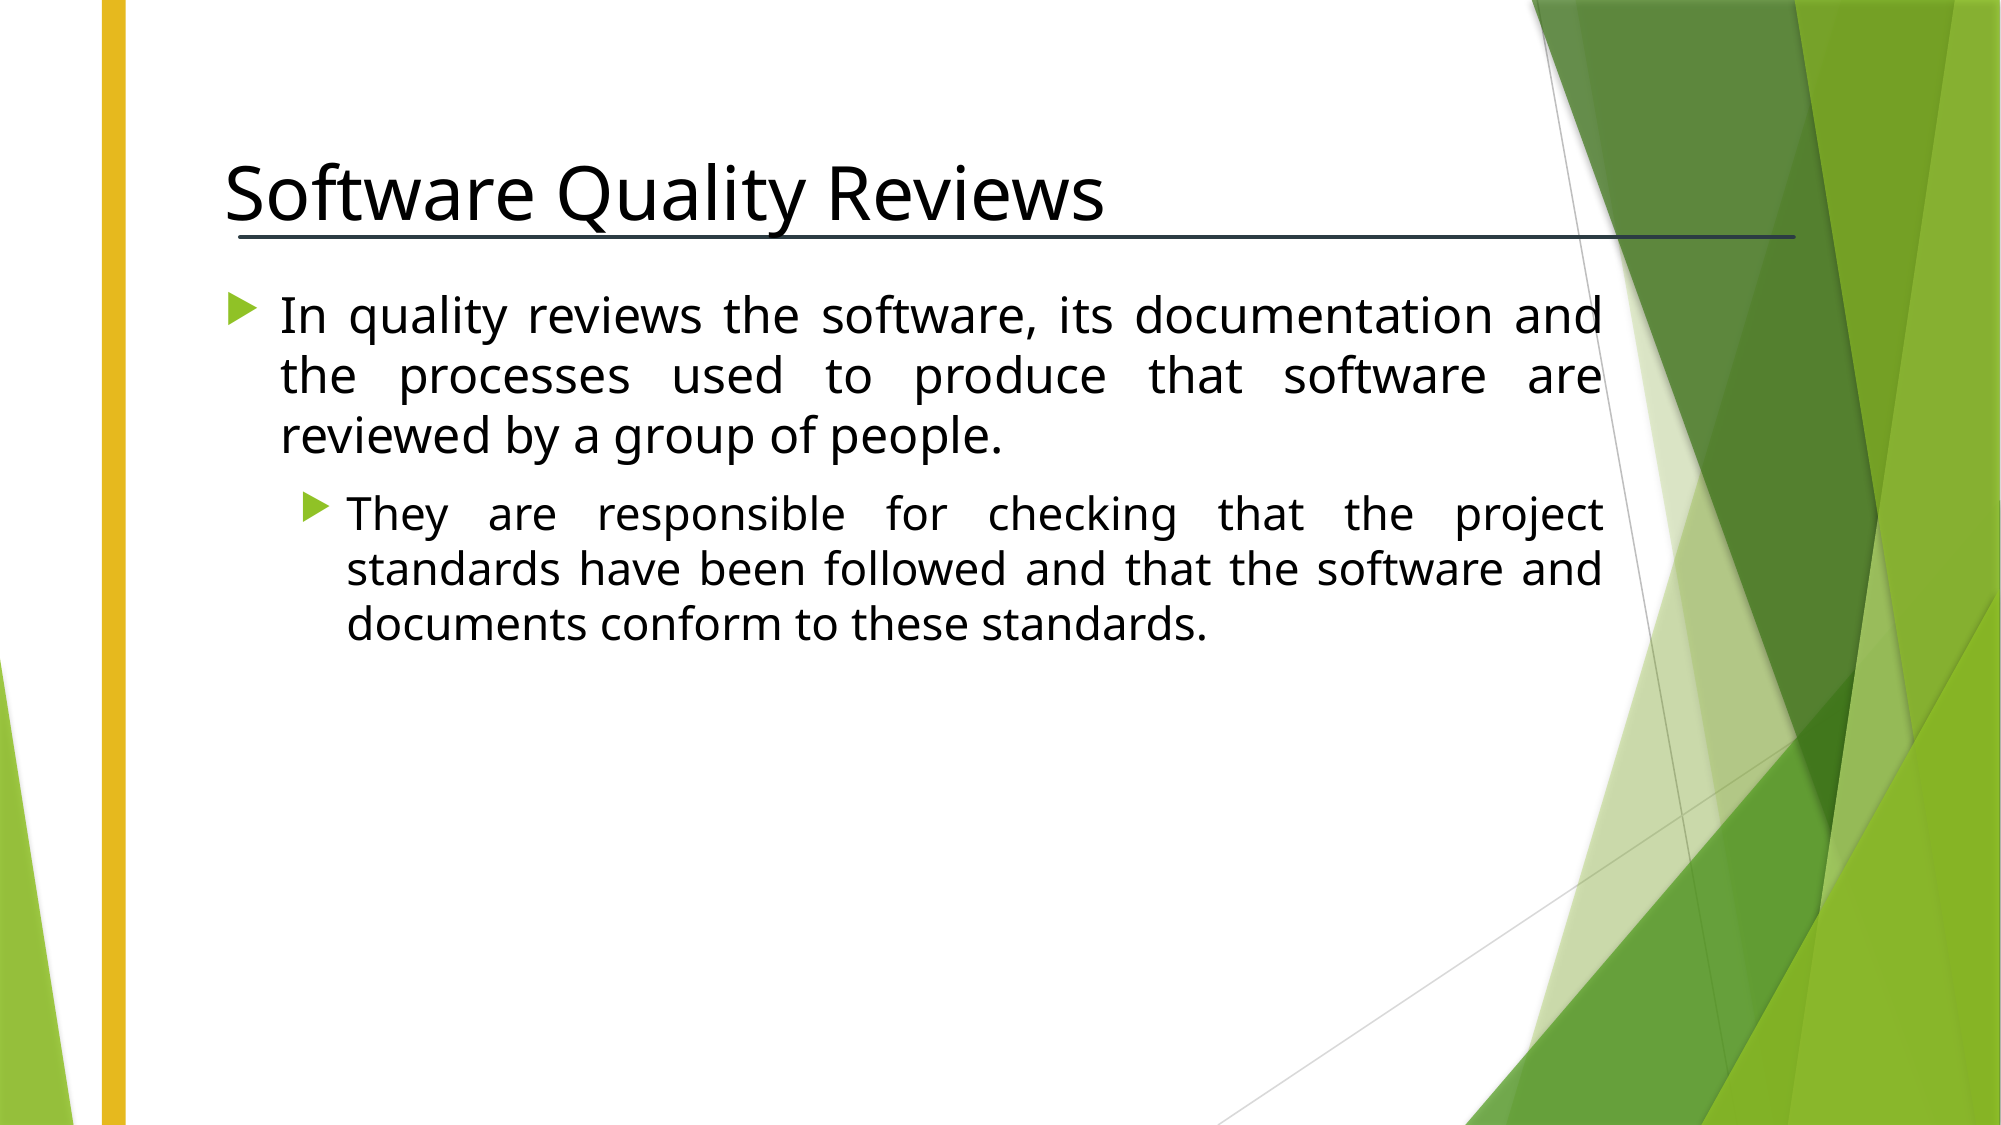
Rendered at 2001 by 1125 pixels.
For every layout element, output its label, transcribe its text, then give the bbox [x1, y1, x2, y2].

list In quality reviews the software, its documentation and the processes used to produce that software are reviewed by a group of people. They are responsible for checking that the project standards have been followed and that the software and documents conform to these standards. [209, 276, 1620, 913]
title Software Quality Reviews [209, 137, 1620, 276]
